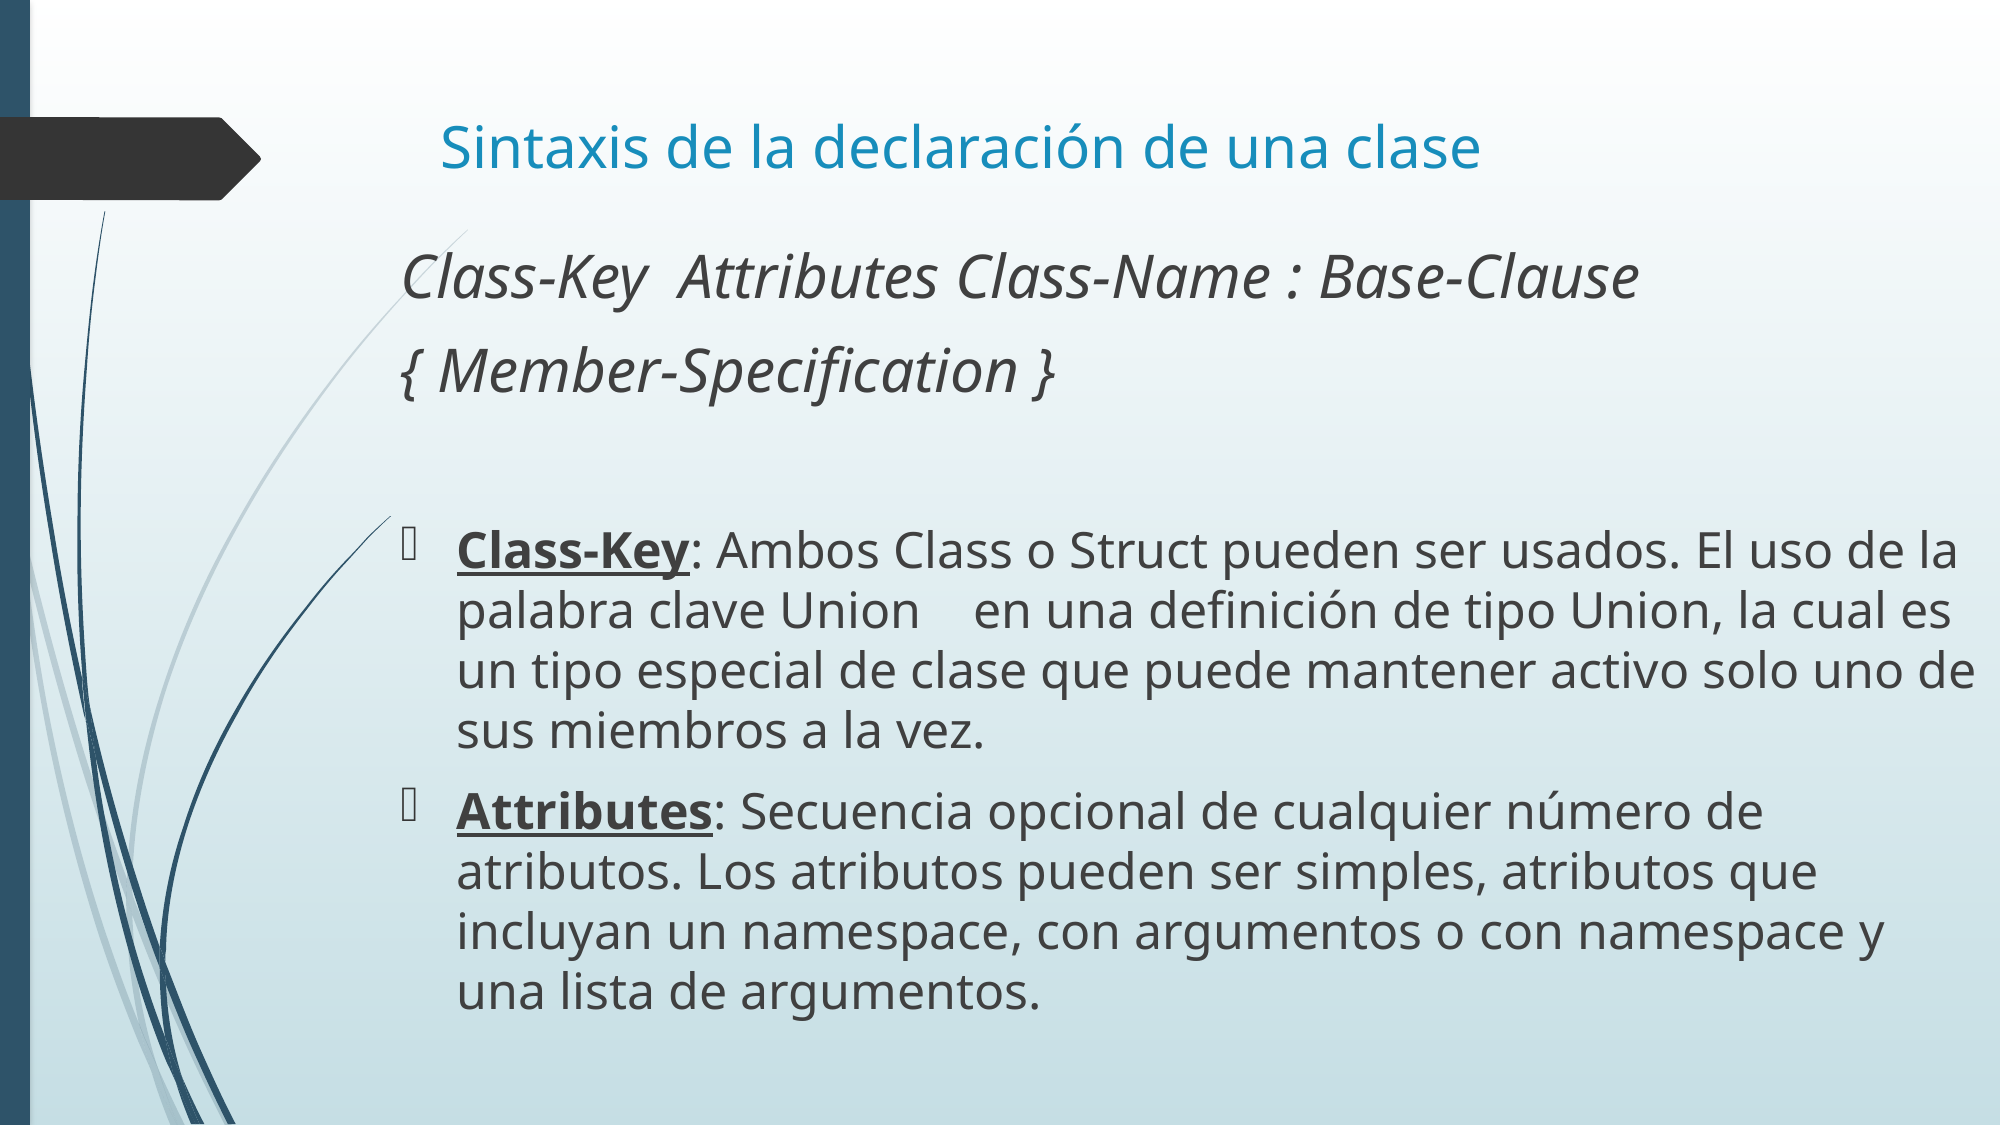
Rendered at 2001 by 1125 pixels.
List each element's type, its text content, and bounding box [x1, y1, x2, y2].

list Class-Key Attributes Class-Name : Base-Clause { Member-Specification } Class-Key: Ambos Class o Struct pueden ser usados. El uso de la palabra clave Union en una definición de tipo Union, la cual es un tipo especial de clase que puede mantener activo solo uno de sus miembros a la vez. Attributes: Secuencia opcional de cualquier número de atributos. Los atributos pueden ser simples, atributos que incluyan un namespace, con argumentos o con namespace y una lista de argumentos. [385, 230, 2000, 1125]
title Sintaxis de la declaración de una clase [425, 102, 1888, 230]
